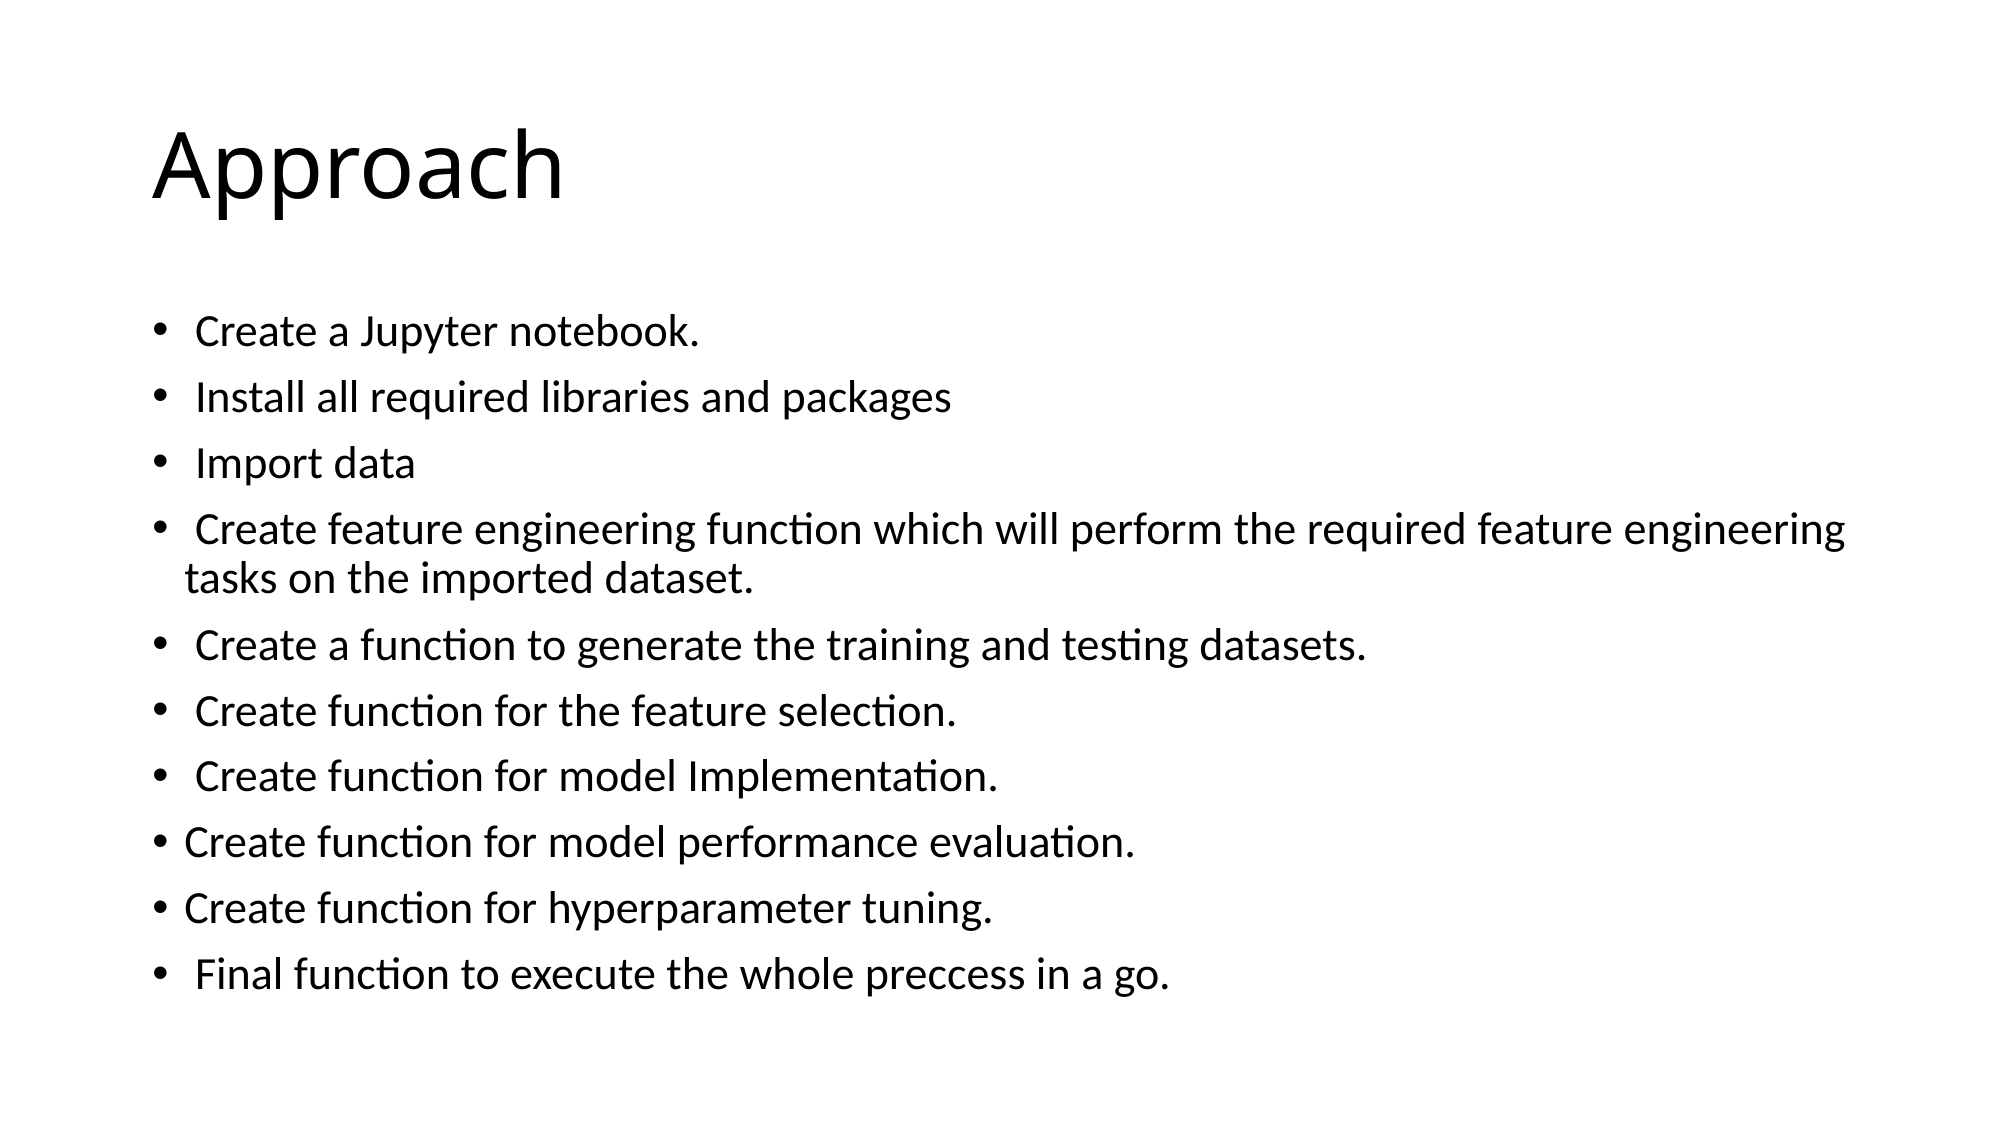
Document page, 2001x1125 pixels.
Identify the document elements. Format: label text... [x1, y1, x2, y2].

list Create a Jupyter notebook. Install all required libraries and packages Import data Create feature engineering function which will perform the required feature engineering tasks on the imported dataset. Create a function to generate the training and testing datasets. Create function for the feature selection. Create function for model Implementation. Create function for model performance evaluation. Create function for hyperparameter tuning. Final function to execute the whole preccess in a go. [137, 299, 1863, 1014]
title Approach [137, 59, 1863, 278]
